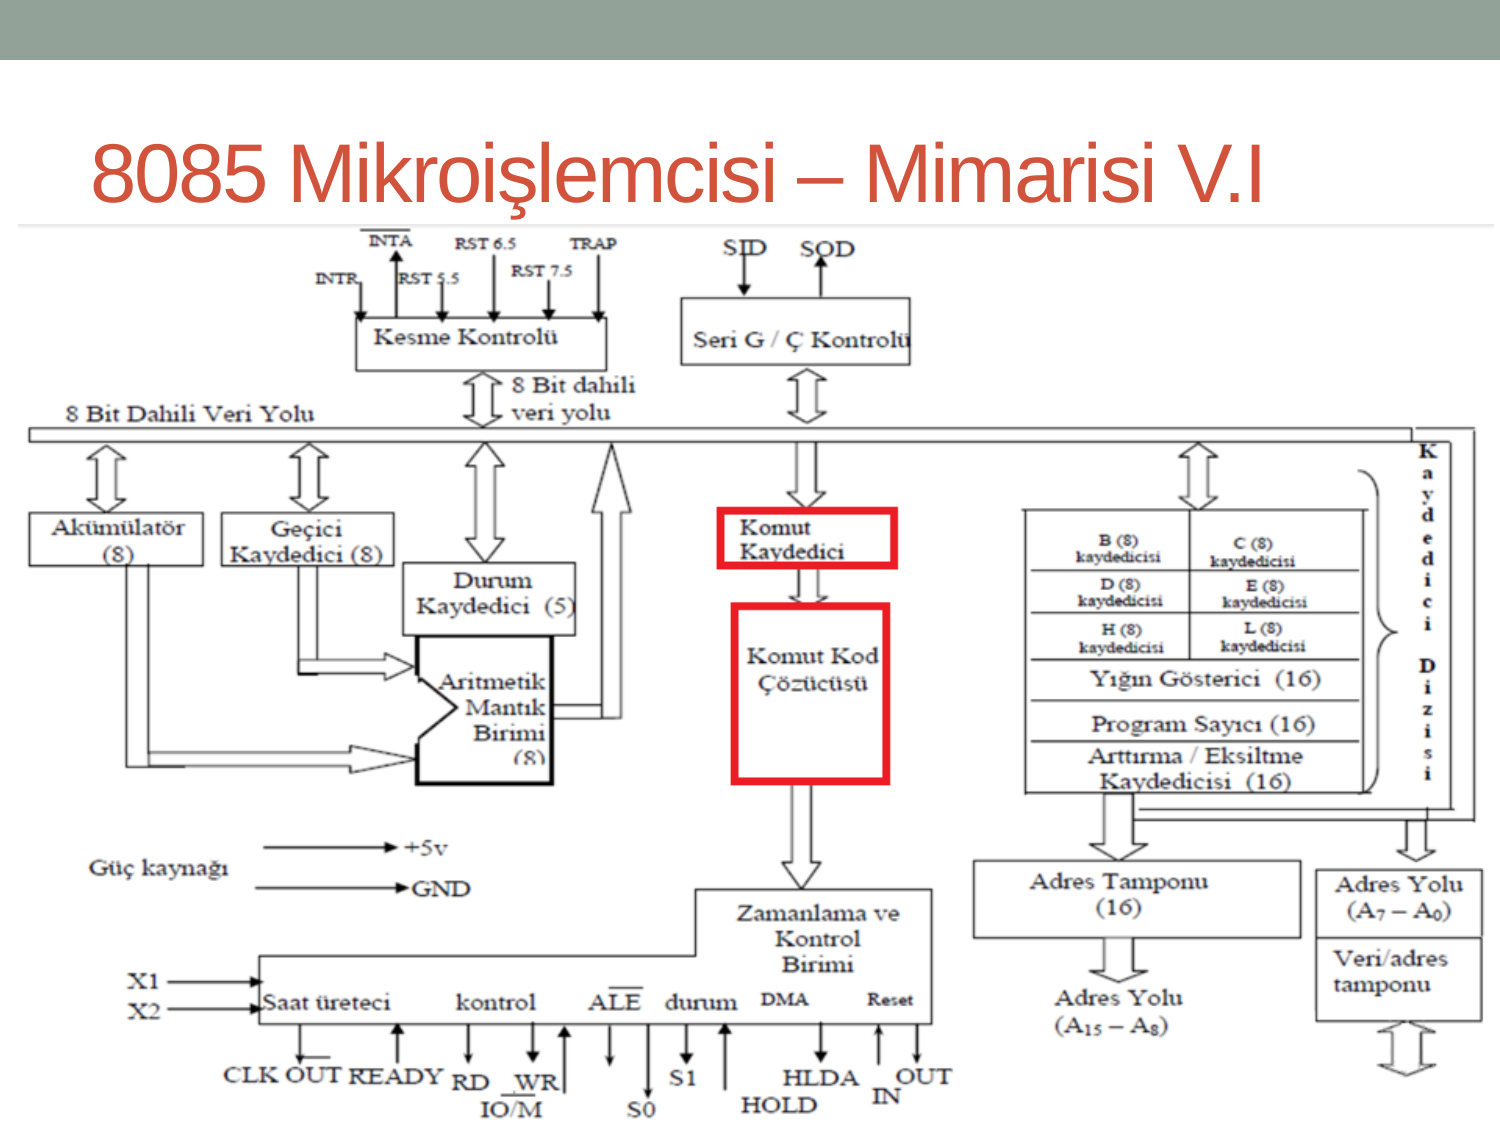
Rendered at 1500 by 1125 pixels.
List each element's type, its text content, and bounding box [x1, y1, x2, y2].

picture [18, 224, 1494, 1125]
title 8085 Mikroişlemcisi – Mimarisi V.I [75, 87, 1425, 222]
